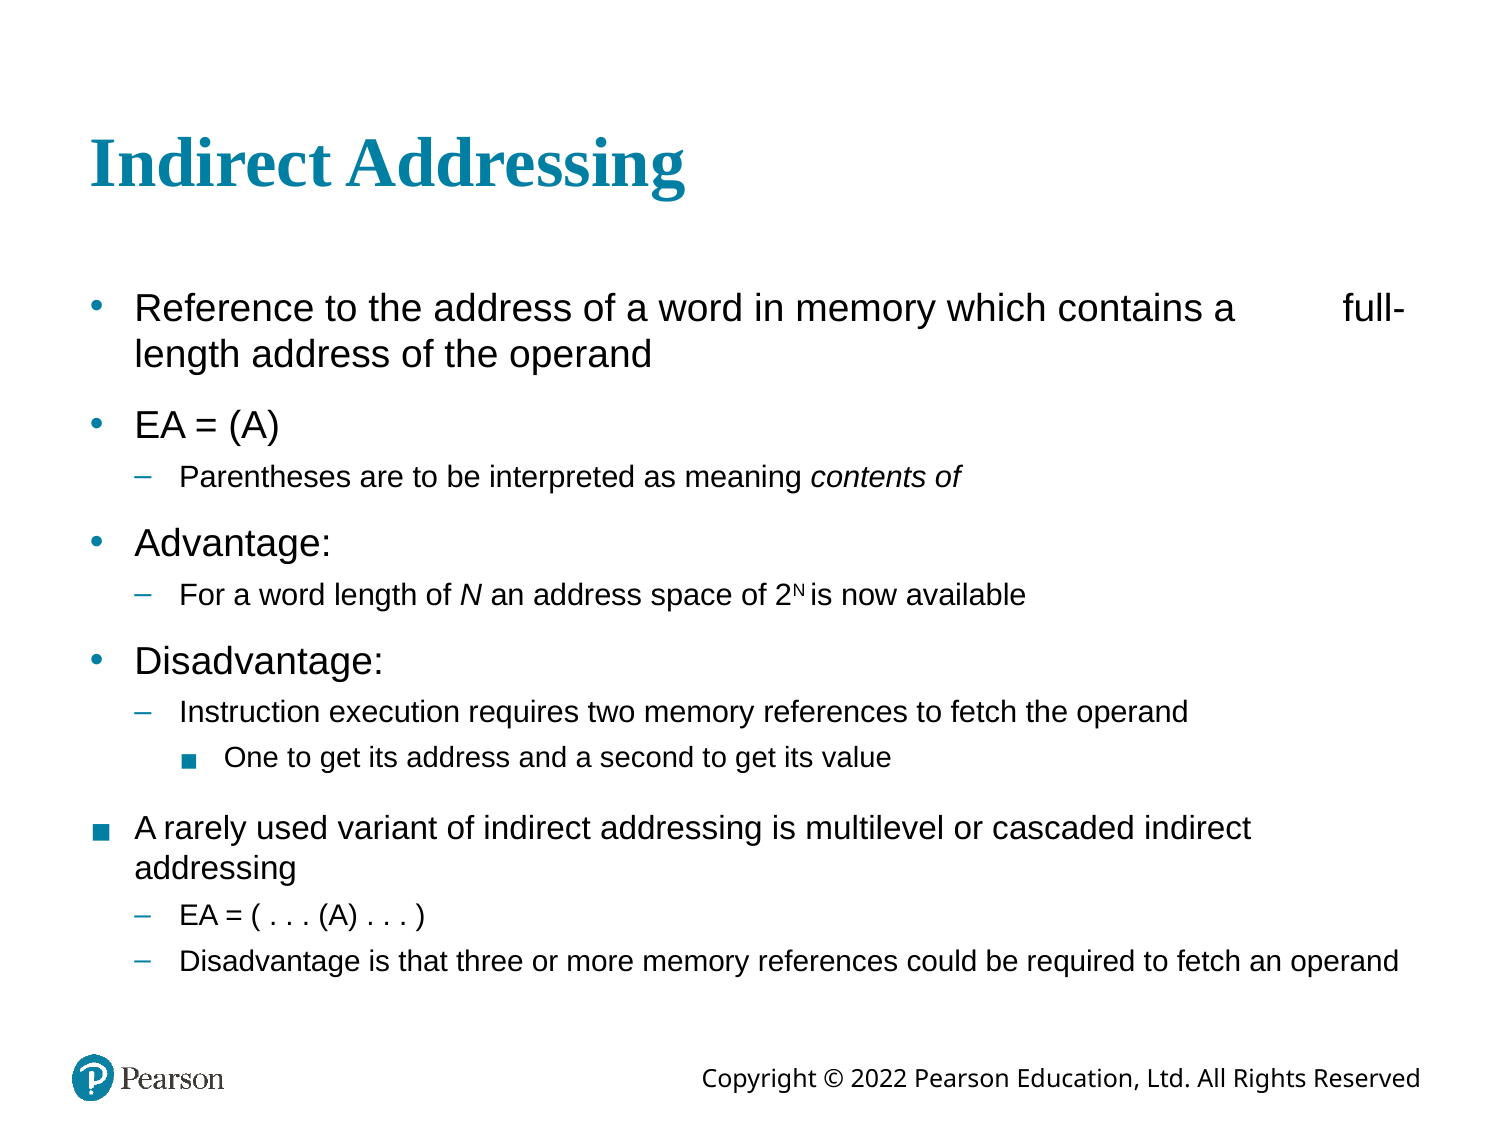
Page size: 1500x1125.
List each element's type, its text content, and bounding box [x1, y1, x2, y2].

picture [81, 1063, 106, 1088]
picture [99, 1054, 224, 1101]
picture [72, 1054, 88, 1070]
list Reference to the address of a word in memory which contains a full-length address of the operand EA = (A) Parentheses are to be interpreted as meaning contents of Advantage: For a word length of N an address space of 2N is now available Disadvantage: Instruction execution requires two memory references to fetch the operand One to get its address and a second to get its value A rarely used variant of indirect addressing is multilevel or cascaded indirect addressing EA = ( . . . (A) . . . ) Disadvantage is that three or more memory references could be required to fetch an operand [75, 274, 1425, 1018]
picture [72, 1088, 82, 1101]
title Indirect Addressing [75, 28, 1425, 209]
